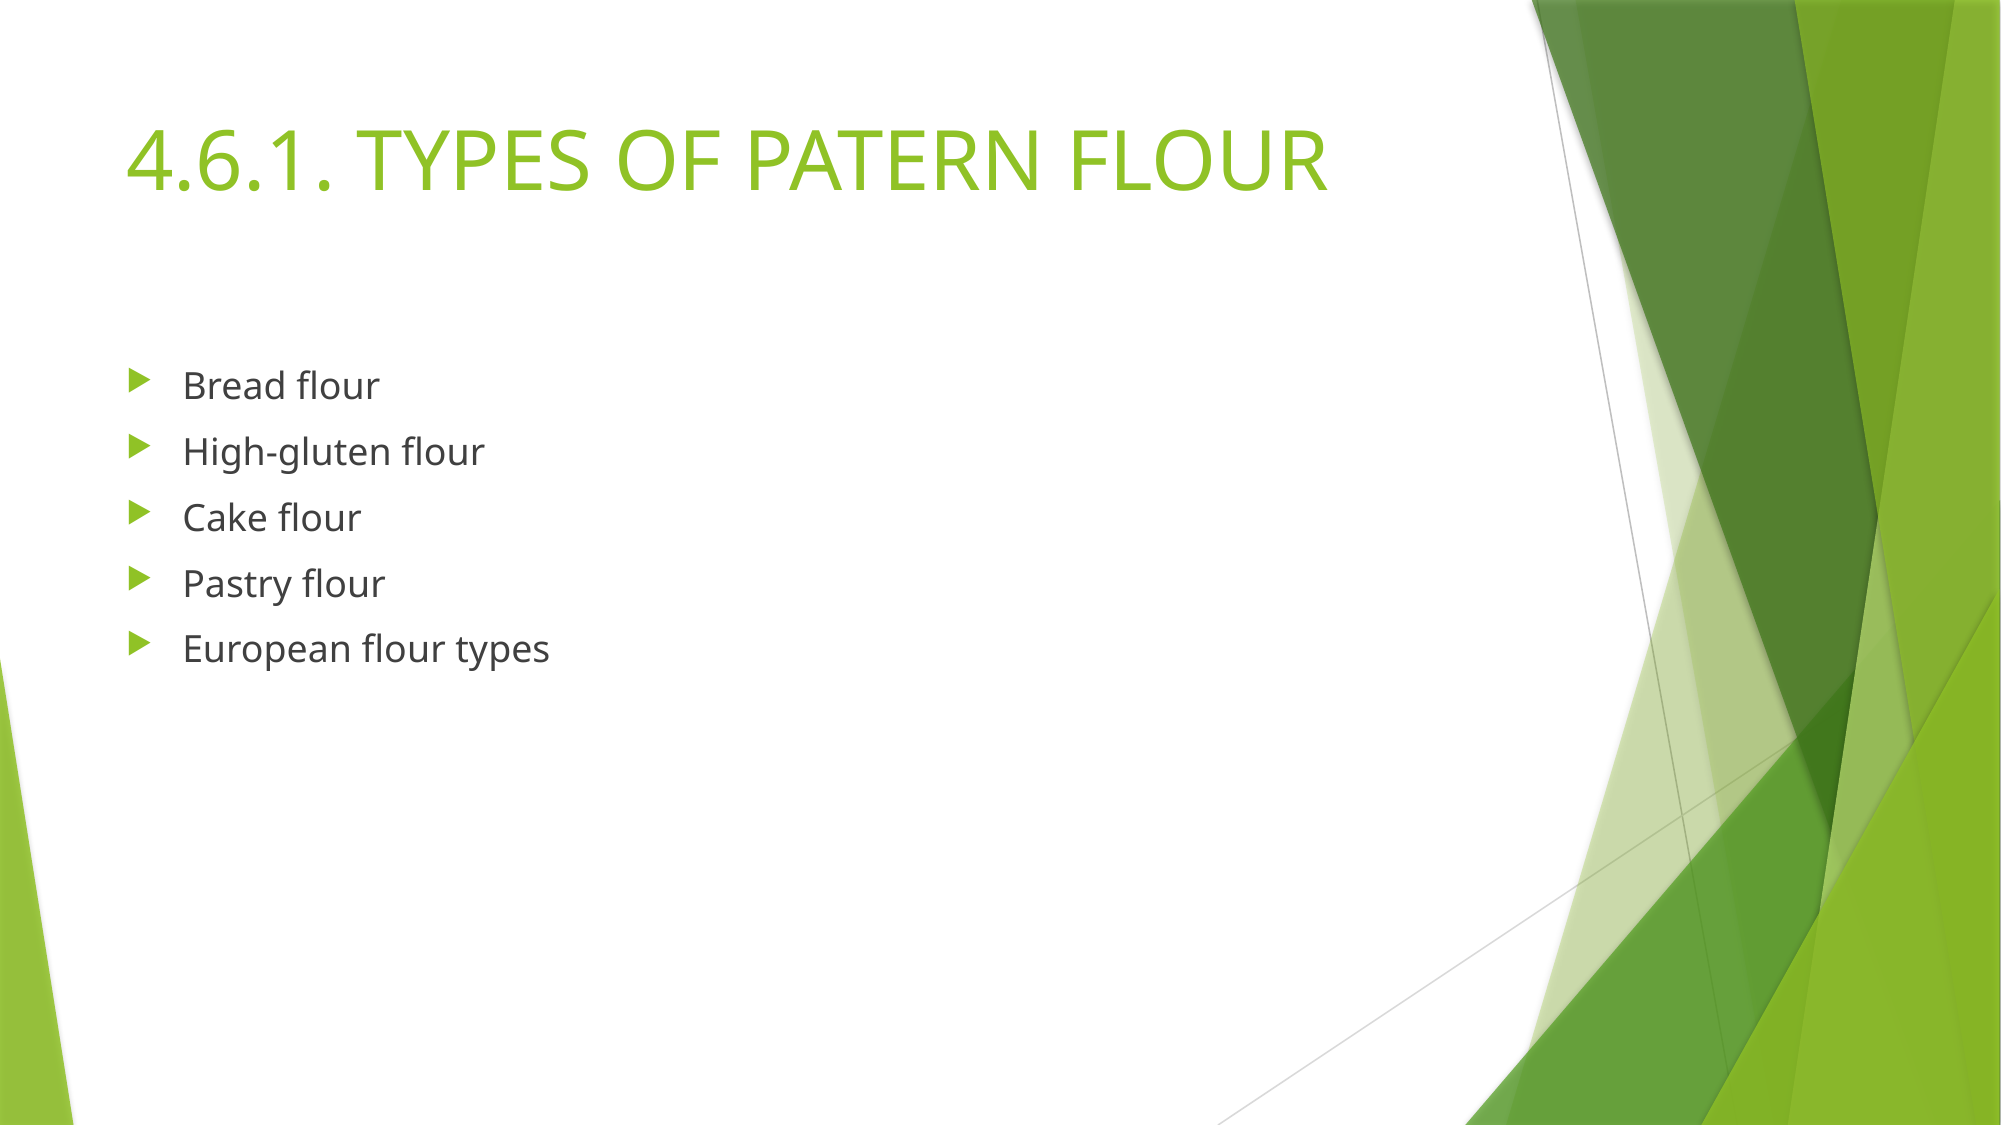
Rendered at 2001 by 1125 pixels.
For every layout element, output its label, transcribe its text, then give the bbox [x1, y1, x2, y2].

title 4.6.1. TYPES OF PATERN FLOUR [111, 99, 1522, 317]
list Bread flour High-gluten flour Cake flour Pastry flour European flour types [111, 354, 1522, 992]
